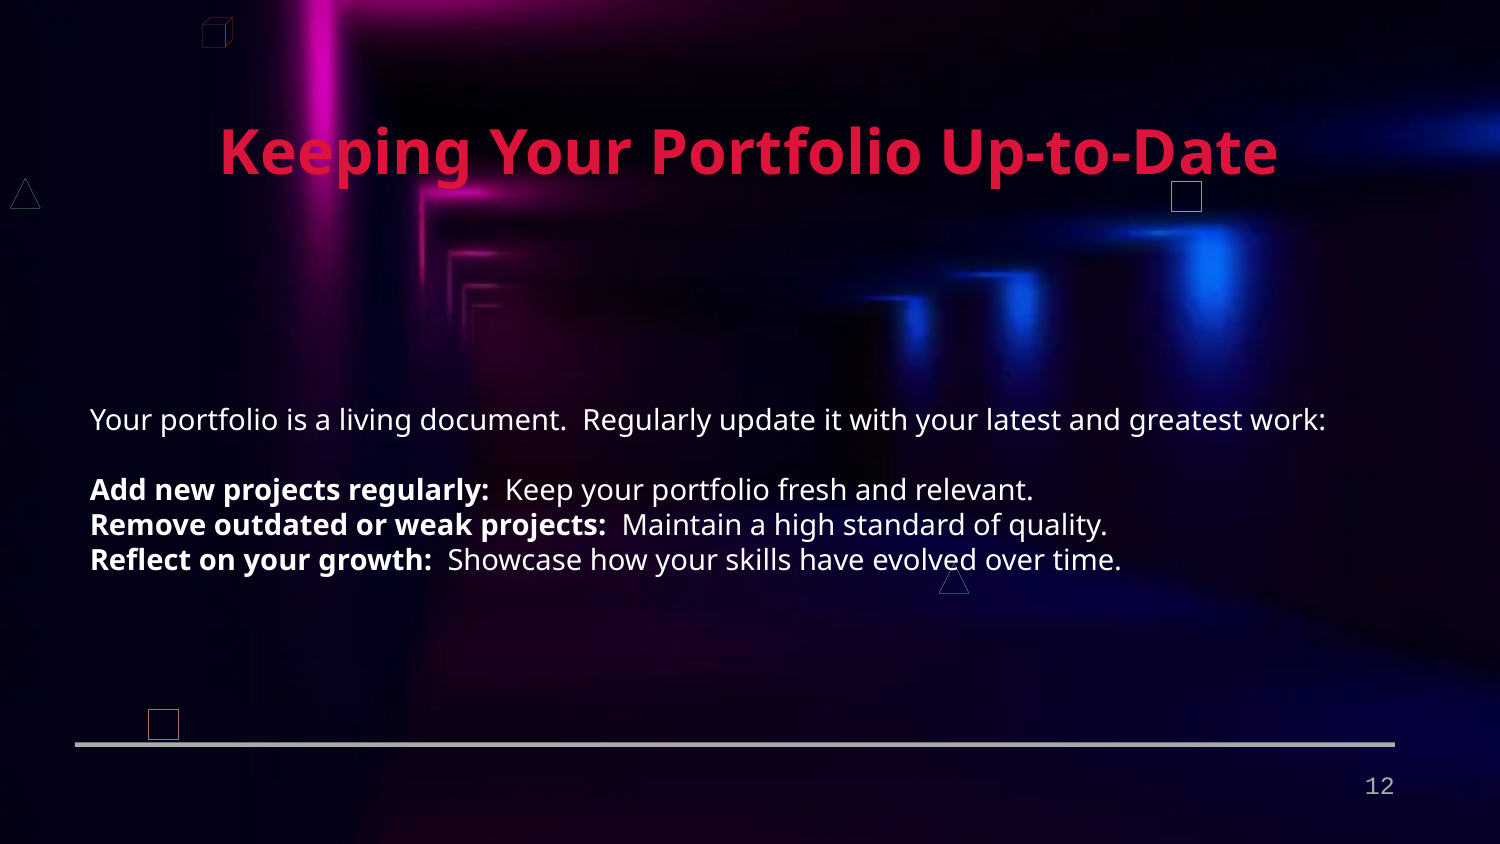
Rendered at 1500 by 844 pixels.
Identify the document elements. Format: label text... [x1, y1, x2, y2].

text_box Keeping Your Portfolio Up-to-Date [74, 74, 1425, 225]
picture [0, 0, 1500, 844]
text_box [74, 742, 1395, 747]
text_box Your portfolio is a living document. Regularly update it with your latest and greatest work: Add new projects regularly: Keep your portfolio fresh and relevant. Remove outdated or weak projects: Maintain a high standard of quality. Reflect on your growth: Showcase how your skills have evolved over time. [74, 270, 1425, 777]
text_box [202, 17, 233, 48]
text_box [10, 178, 41, 209]
